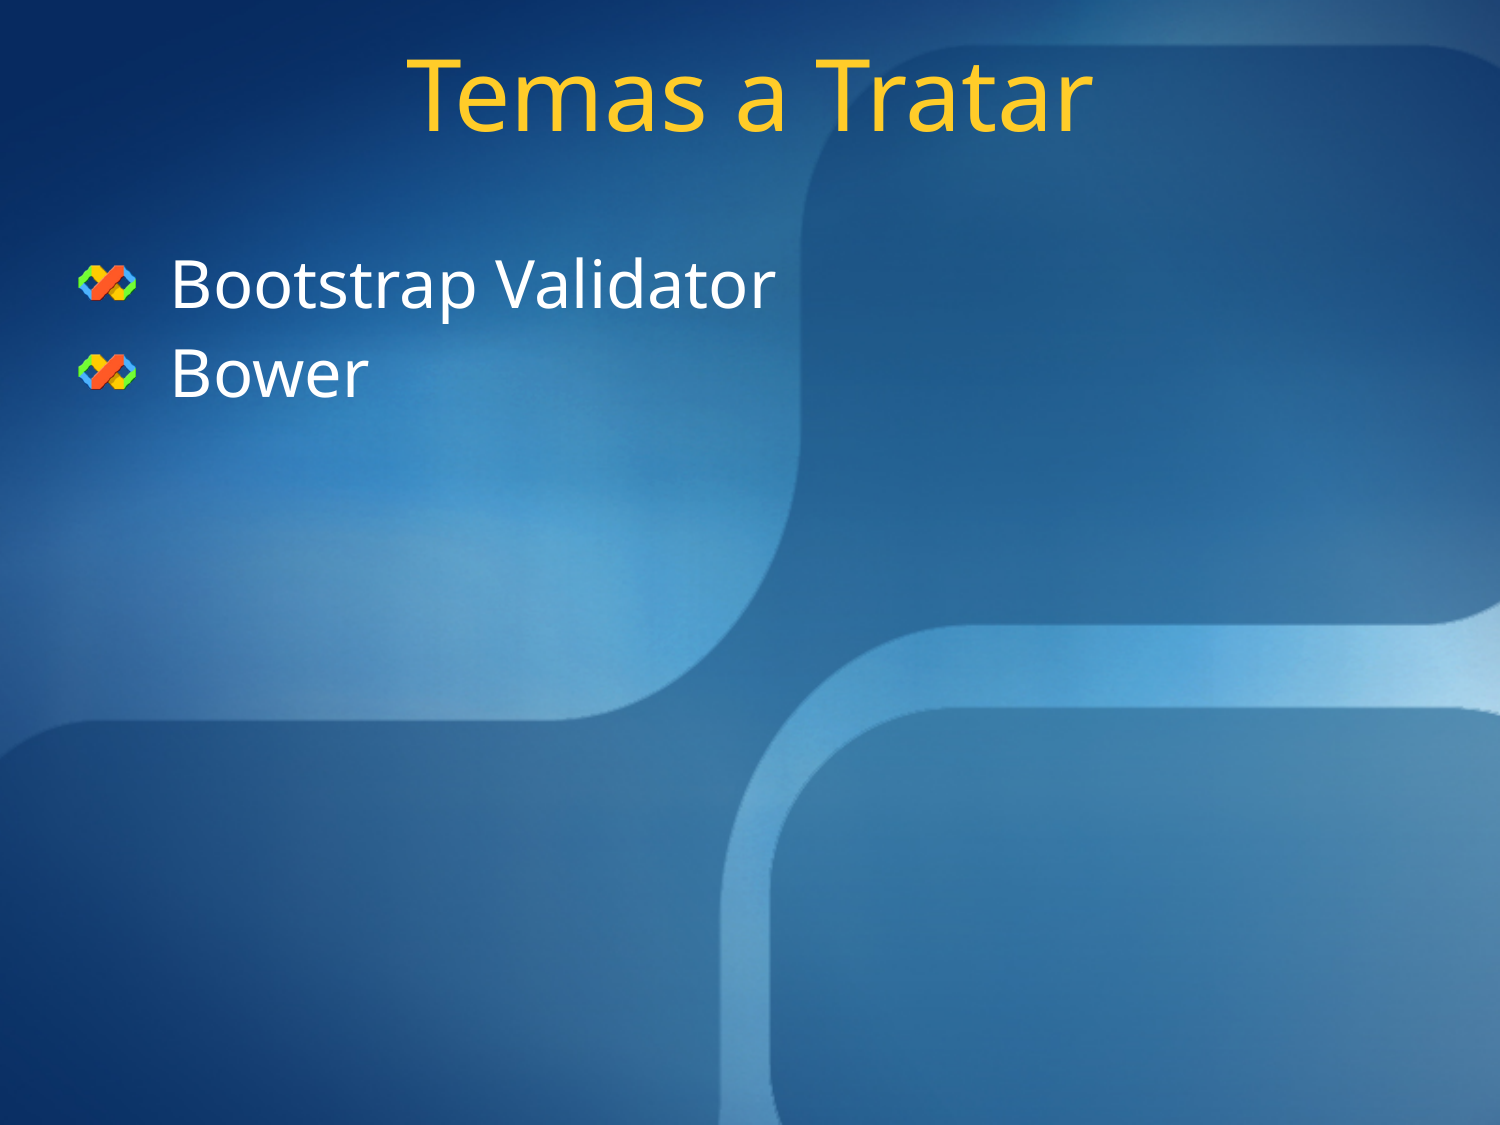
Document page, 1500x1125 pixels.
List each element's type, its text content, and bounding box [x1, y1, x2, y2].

title Temas a Tratar [62, 37, 1440, 161]
picture [0, 0, 1500, 1125]
list Bootstrap Validator Bower [62, 243, 1443, 425]
